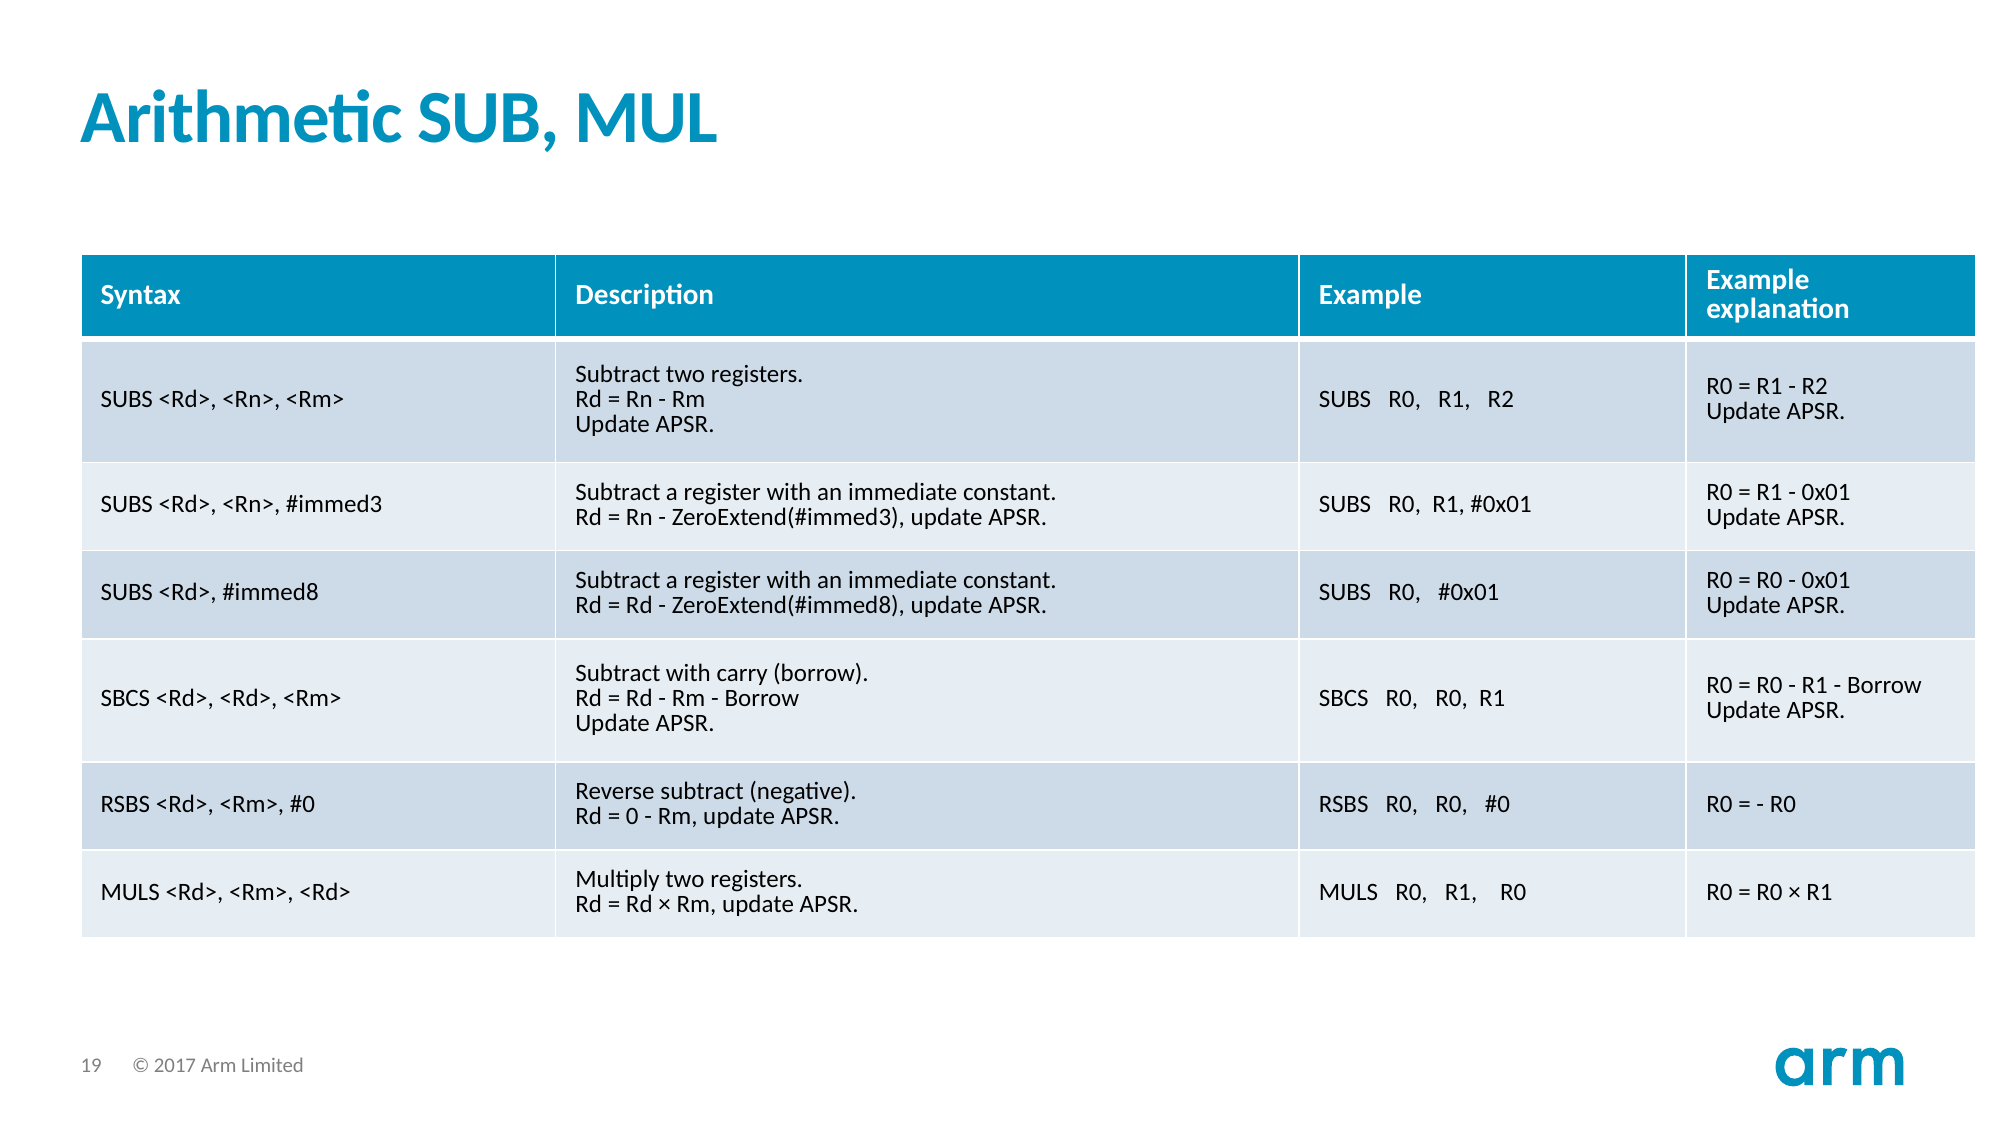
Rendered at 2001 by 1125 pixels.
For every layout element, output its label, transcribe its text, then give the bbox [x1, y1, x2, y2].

table_cell RSBS <Rd>, <Rm>, #0 [82, 763, 555, 849]
table_cell R0 = - R0 [1687, 763, 1975, 849]
table_header Syntax [82, 255, 555, 336]
table_cell RSBS R0, R0, #0 [1300, 763, 1685, 849]
table_cell MULS <Rd>, <Rm>, <Rd> [82, 851, 555, 937]
table_cell R0 = R0 - R1 - Borrow Update APSR. [1687, 640, 1975, 761]
table_cell Subtract with carry (borrow). Rd = Rd - Rm - Borrow Update APSR. [556, 640, 1298, 761]
table_cell SUBS R0, R1, #0x01 [1300, 463, 1685, 550]
table_cell R0 = R1 - R2 Update APSR. [1687, 342, 1975, 462]
table_cell Subtract a register with an immediate constant. Rd = Rd - ZeroExtend(#immed8), update APSR. [556, 551, 1298, 638]
table_cell SUBS <Rd>, <Rn>, #immed3 [82, 463, 555, 550]
table_header Description [556, 255, 1298, 336]
table_cell Subtract two registers. Rd = Rn - Rm Update APSR. [556, 342, 1298, 462]
table_cell R0 = R1 - 0x01 Update APSR. [1687, 463, 1975, 550]
table_cell SBCS <Rd>, <Rd>, <Rm> [82, 640, 555, 761]
table_cell SBCS R0, R0, R1 [1300, 640, 1685, 761]
table_header Example explanation [1687, 255, 1975, 336]
title Arithmetic SUB, MUL [80, 48, 1915, 158]
table_header Example [1300, 255, 1685, 336]
table_cell R0 = R0 × R1 [1687, 851, 1975, 937]
table_cell SUBS <Rd>, <Rn>, <Rm> [82, 342, 555, 462]
table_cell Reverse subtract (negative). Rd = 0 - Rm, update APSR. [556, 763, 1298, 849]
table_cell SUBS R0, R1, R2 [1300, 342, 1685, 462]
table_cell SUBS R0, #0x01 [1300, 551, 1685, 638]
table_cell SUBS <Rd>, #immed8 [82, 551, 555, 638]
table_cell Subtract a register with an immediate constant. Rd = Rn - ZeroExtend(#immed3), update APSR. [556, 463, 1298, 550]
table_cell MULS R0, R1, R0 [1300, 851, 1685, 937]
table_cell Multiply two registers. Rd = Rd × Rm, update APSR. [556, 851, 1298, 937]
table_cell R0 = R0 - 0x01 Update APSR. [1687, 551, 1975, 638]
